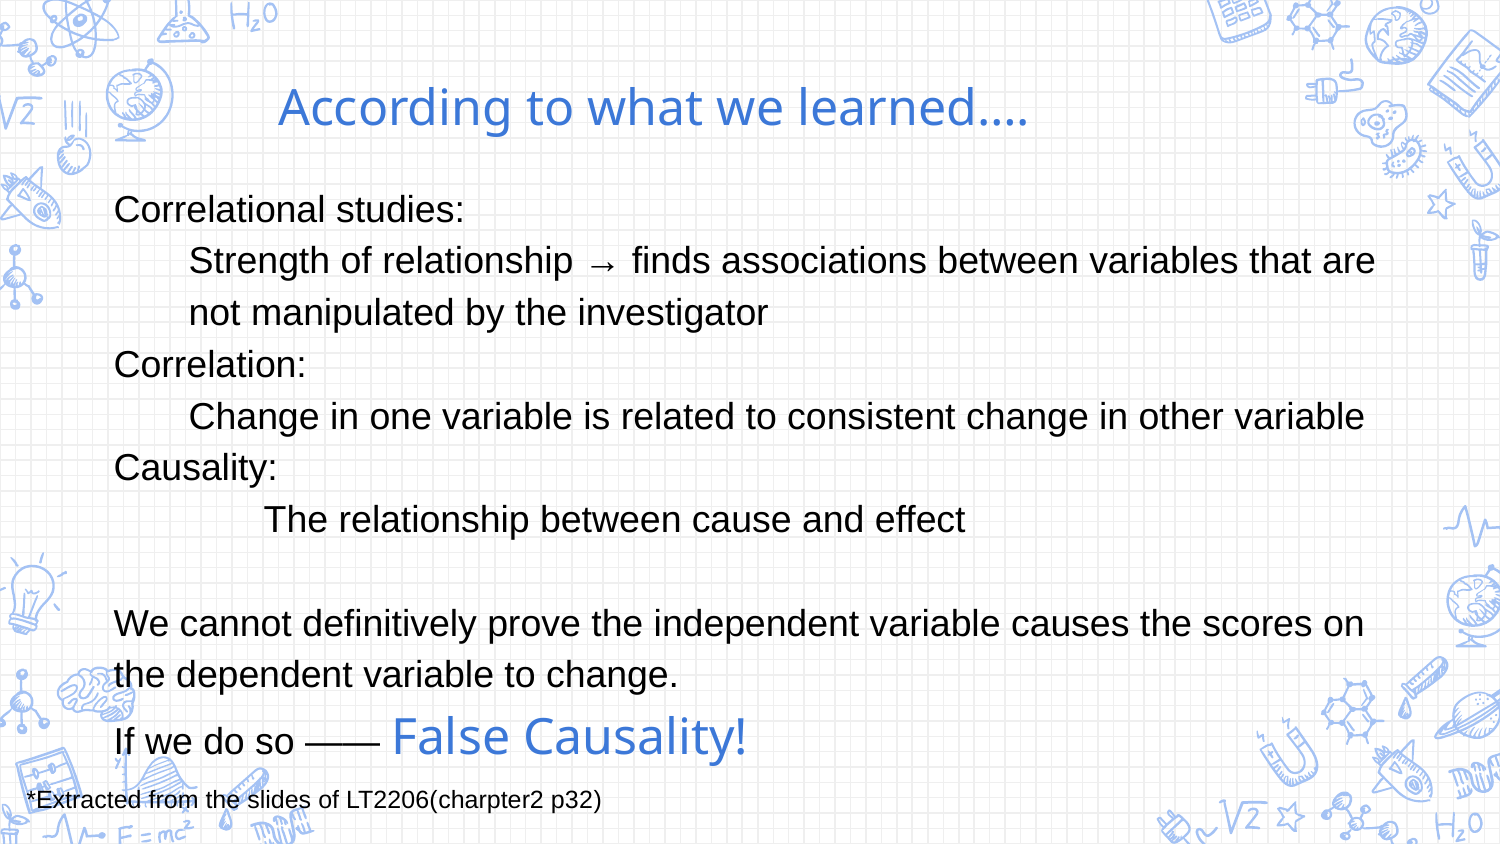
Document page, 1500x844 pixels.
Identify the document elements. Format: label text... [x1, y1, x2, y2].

title According to what we learned…. [180, 61, 1129, 151]
text_box Correlational studies: Strength of relationship → finds associations between variables that are not manipulated by the investigator Correlation: Change in one variable is related to consistent change in other variable Causality: The relationship between cause and effect We cannot definitively prove the independent variable causes the scores on the dependent variable to change. If we do so —— False Causality! [98, 162, 1428, 773]
text_box *Extracted from the slides of LT2206(charpter2 p32) [11, 768, 1245, 844]
